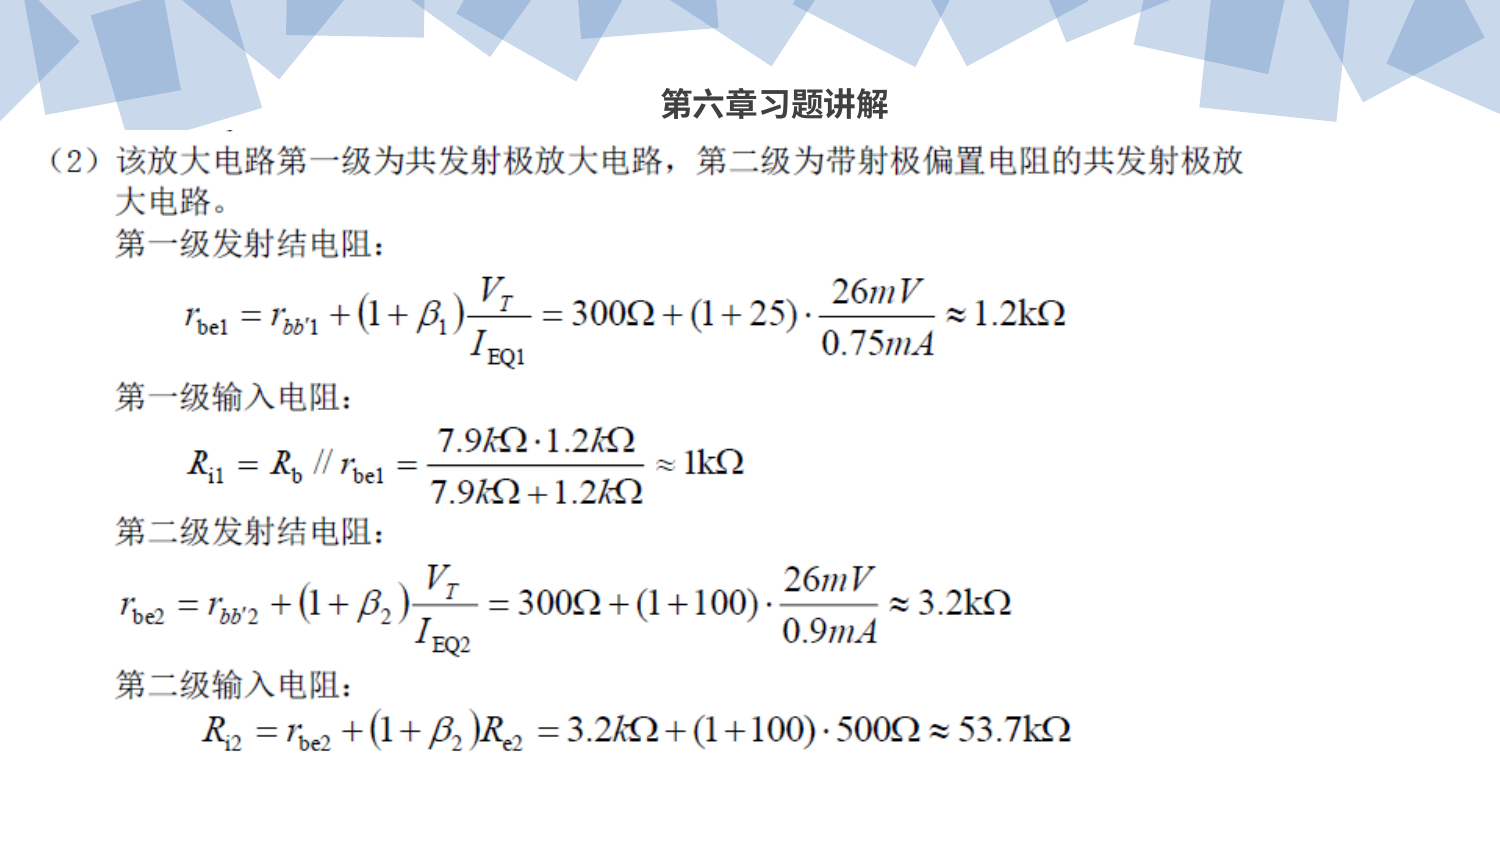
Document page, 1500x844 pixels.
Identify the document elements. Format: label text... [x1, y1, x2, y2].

picture [17, 129, 1251, 762]
text_box 第六章习题讲解 [556, 75, 994, 128]
